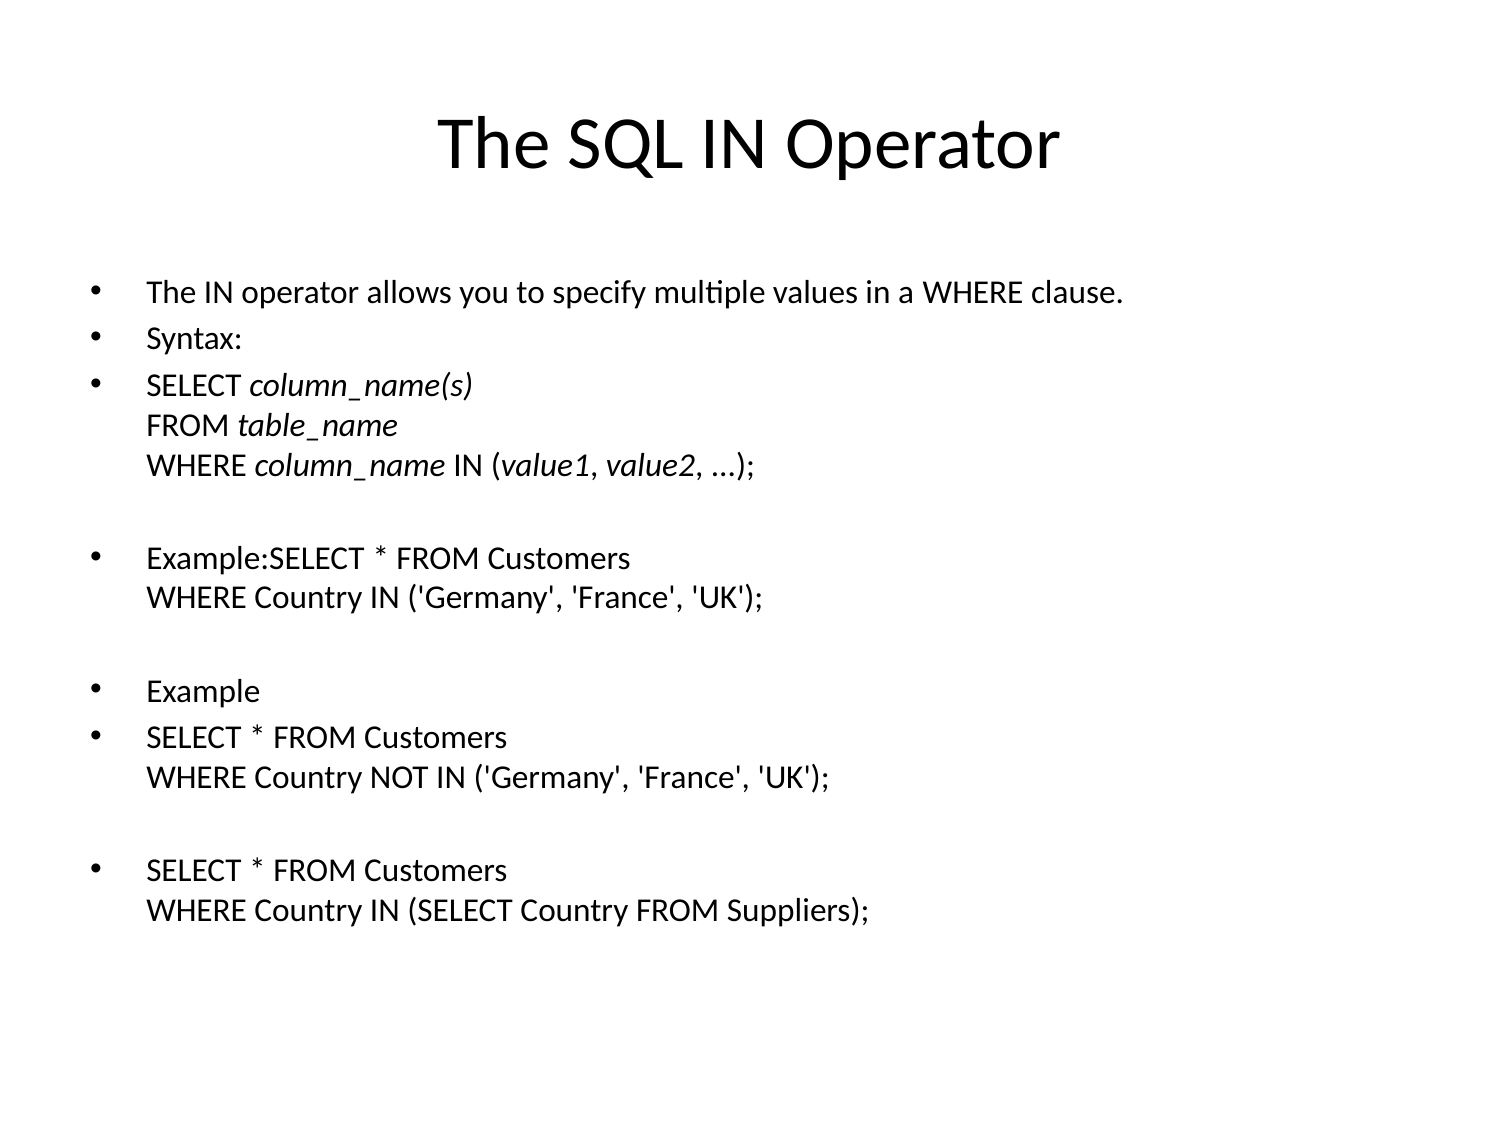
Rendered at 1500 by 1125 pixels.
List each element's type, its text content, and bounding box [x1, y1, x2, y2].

list The IN operator allows you to specify multiple values in a WHERE clause. Syntax: SELECT column_name(s) FROM table_name WHERE column_name IN (value1, value2, ...); Example:SELECT * FROM Customers WHERE Country IN ('Germany', 'France', 'UK'); Example SELECT * FROM Customers WHERE Country NOT IN ('Germany', 'France', 'UK'); SELECT * FROM Customers WHERE Country IN (SELECT Country FROM Suppliers); [75, 262, 1425, 1005]
title The SQL IN Operator [75, 45, 1425, 233]
